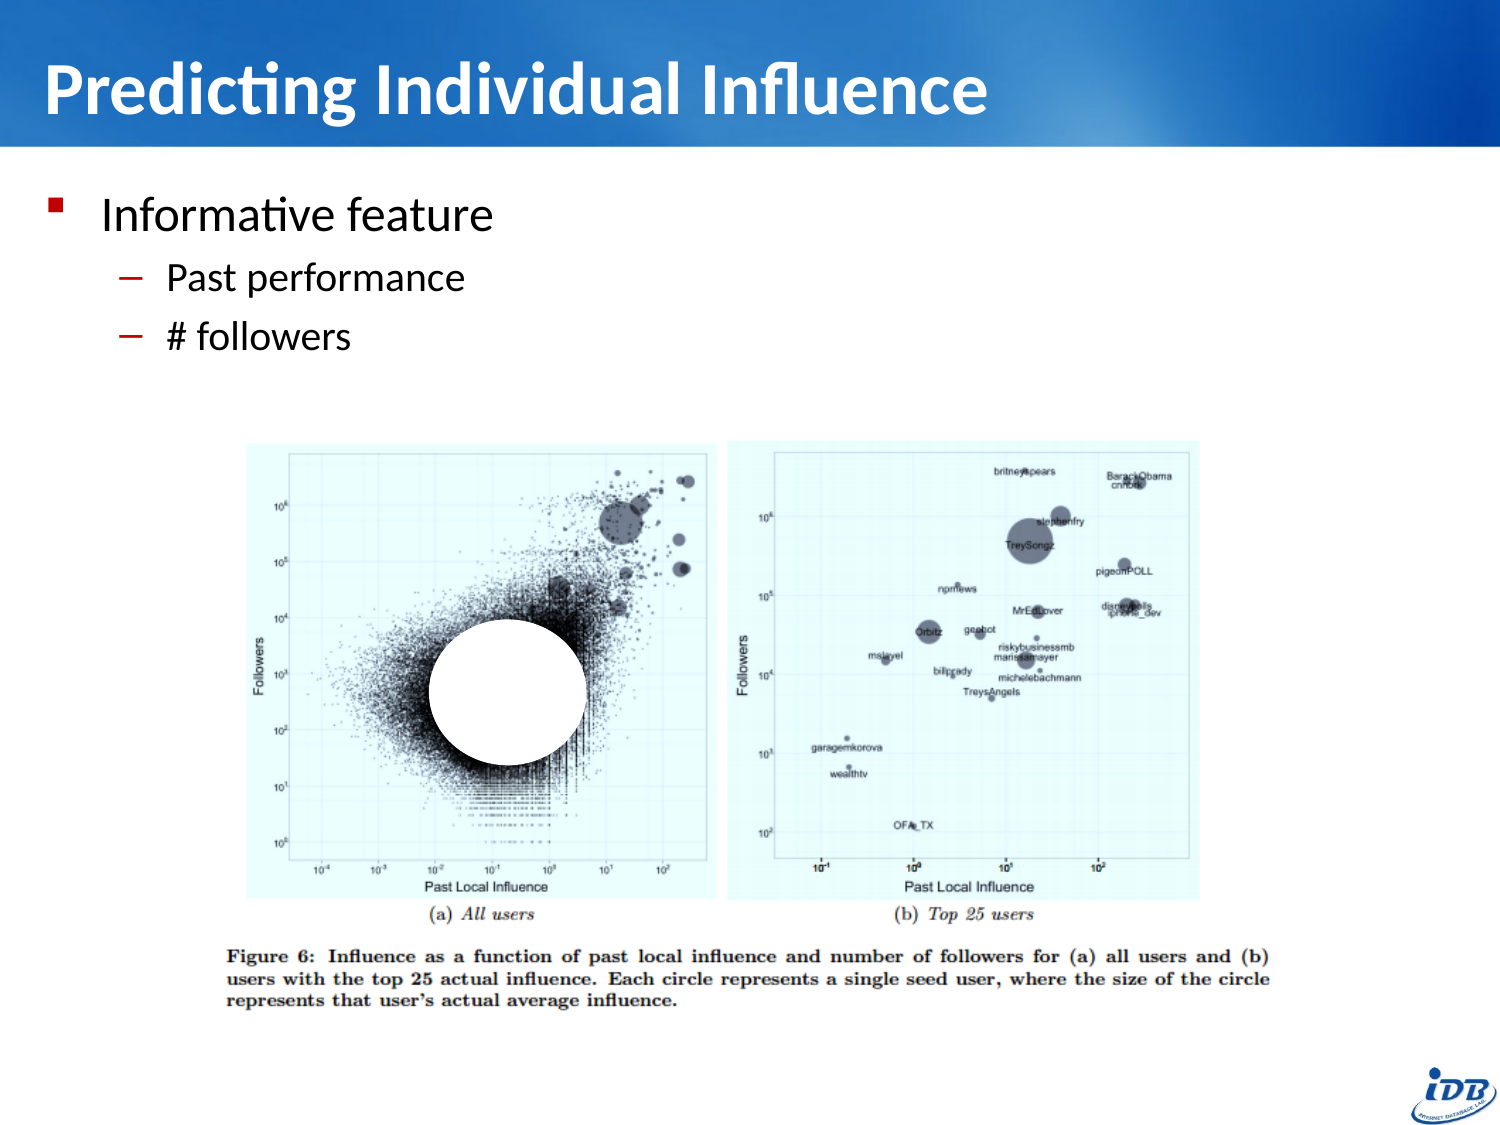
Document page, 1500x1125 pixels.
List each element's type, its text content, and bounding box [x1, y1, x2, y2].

title Predicting Individual Influence [29, 19, 1471, 149]
picture [0, 0, 1500, 1125]
list Informative feature Past performance # followers [29, 174, 1471, 1071]
